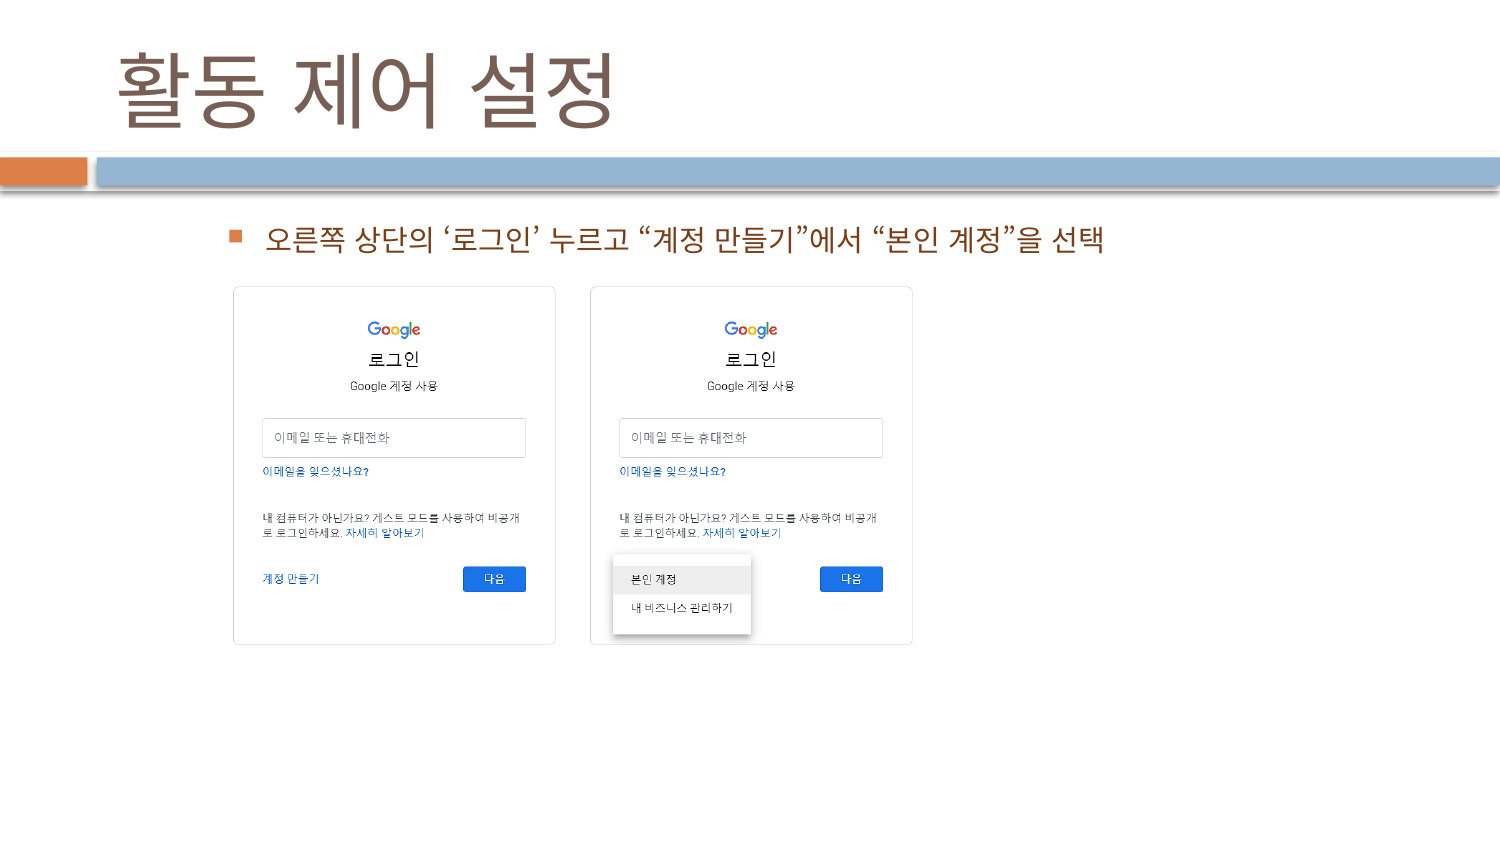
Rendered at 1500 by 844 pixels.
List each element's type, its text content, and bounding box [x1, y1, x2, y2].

picture [587, 283, 913, 648]
picture [229, 283, 556, 648]
list 오른쪽 상단의 ‘로그인’ 누르고 “계정 만들기”에서 “본인 계정”을 선택 [100, 196, 1500, 750]
title 활동 제어 설정 [100, 28, 1471, 150]
